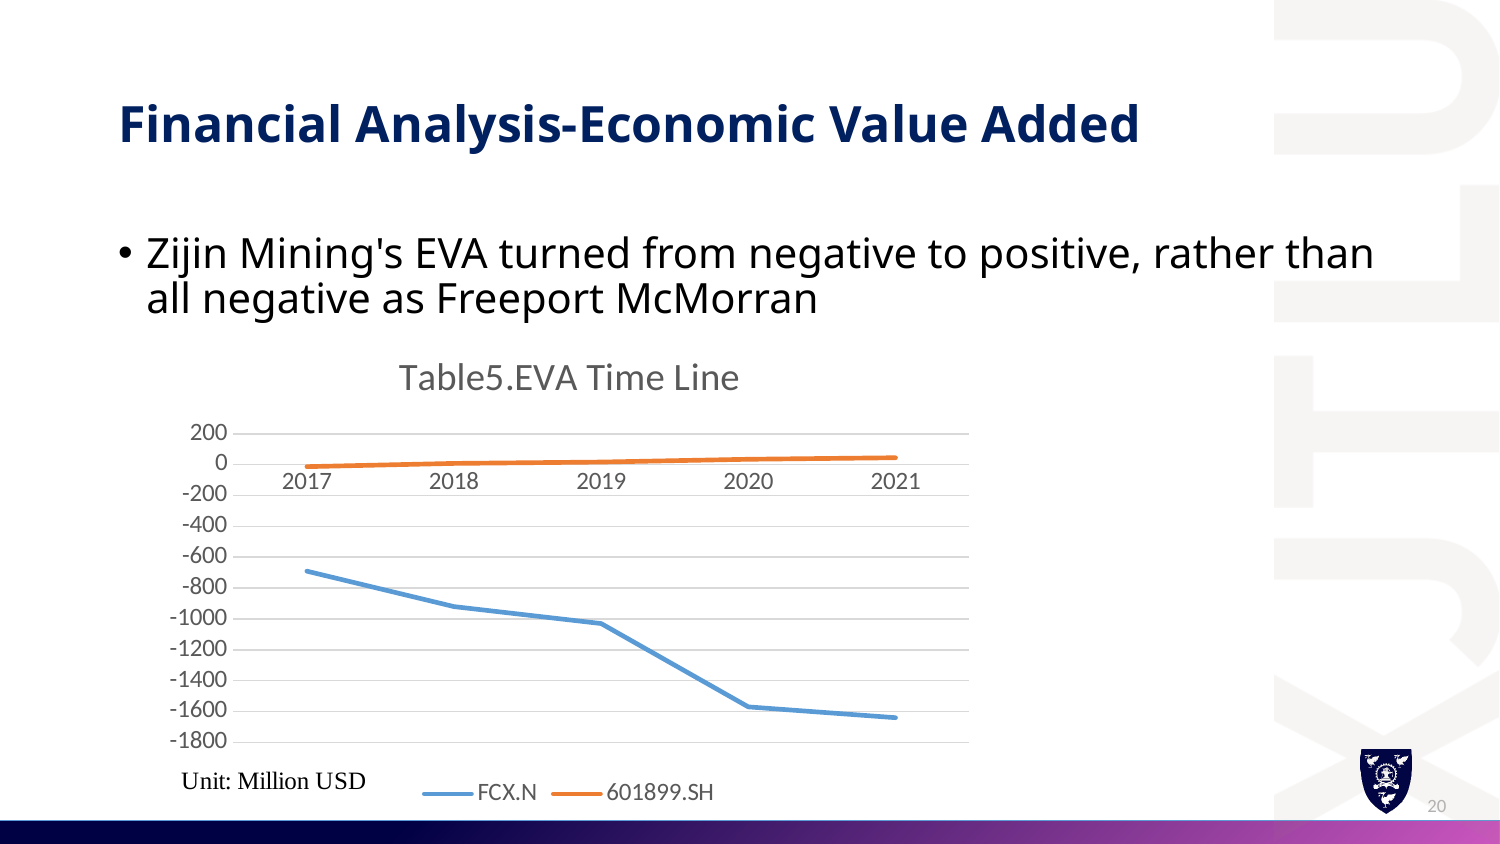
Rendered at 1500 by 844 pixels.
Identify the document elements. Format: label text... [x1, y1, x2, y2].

chart [152, 331, 986, 813]
list Zijin Mining's EVA turned from negative to positive, rather than all negative as Freeport McMorran [103, 224, 1397, 760]
title Financial Analysis-Economic Value Added [103, 44, 1397, 208]
picture [1360, 749, 1412, 782]
slide_number 20 [1124, 782, 1462, 827]
